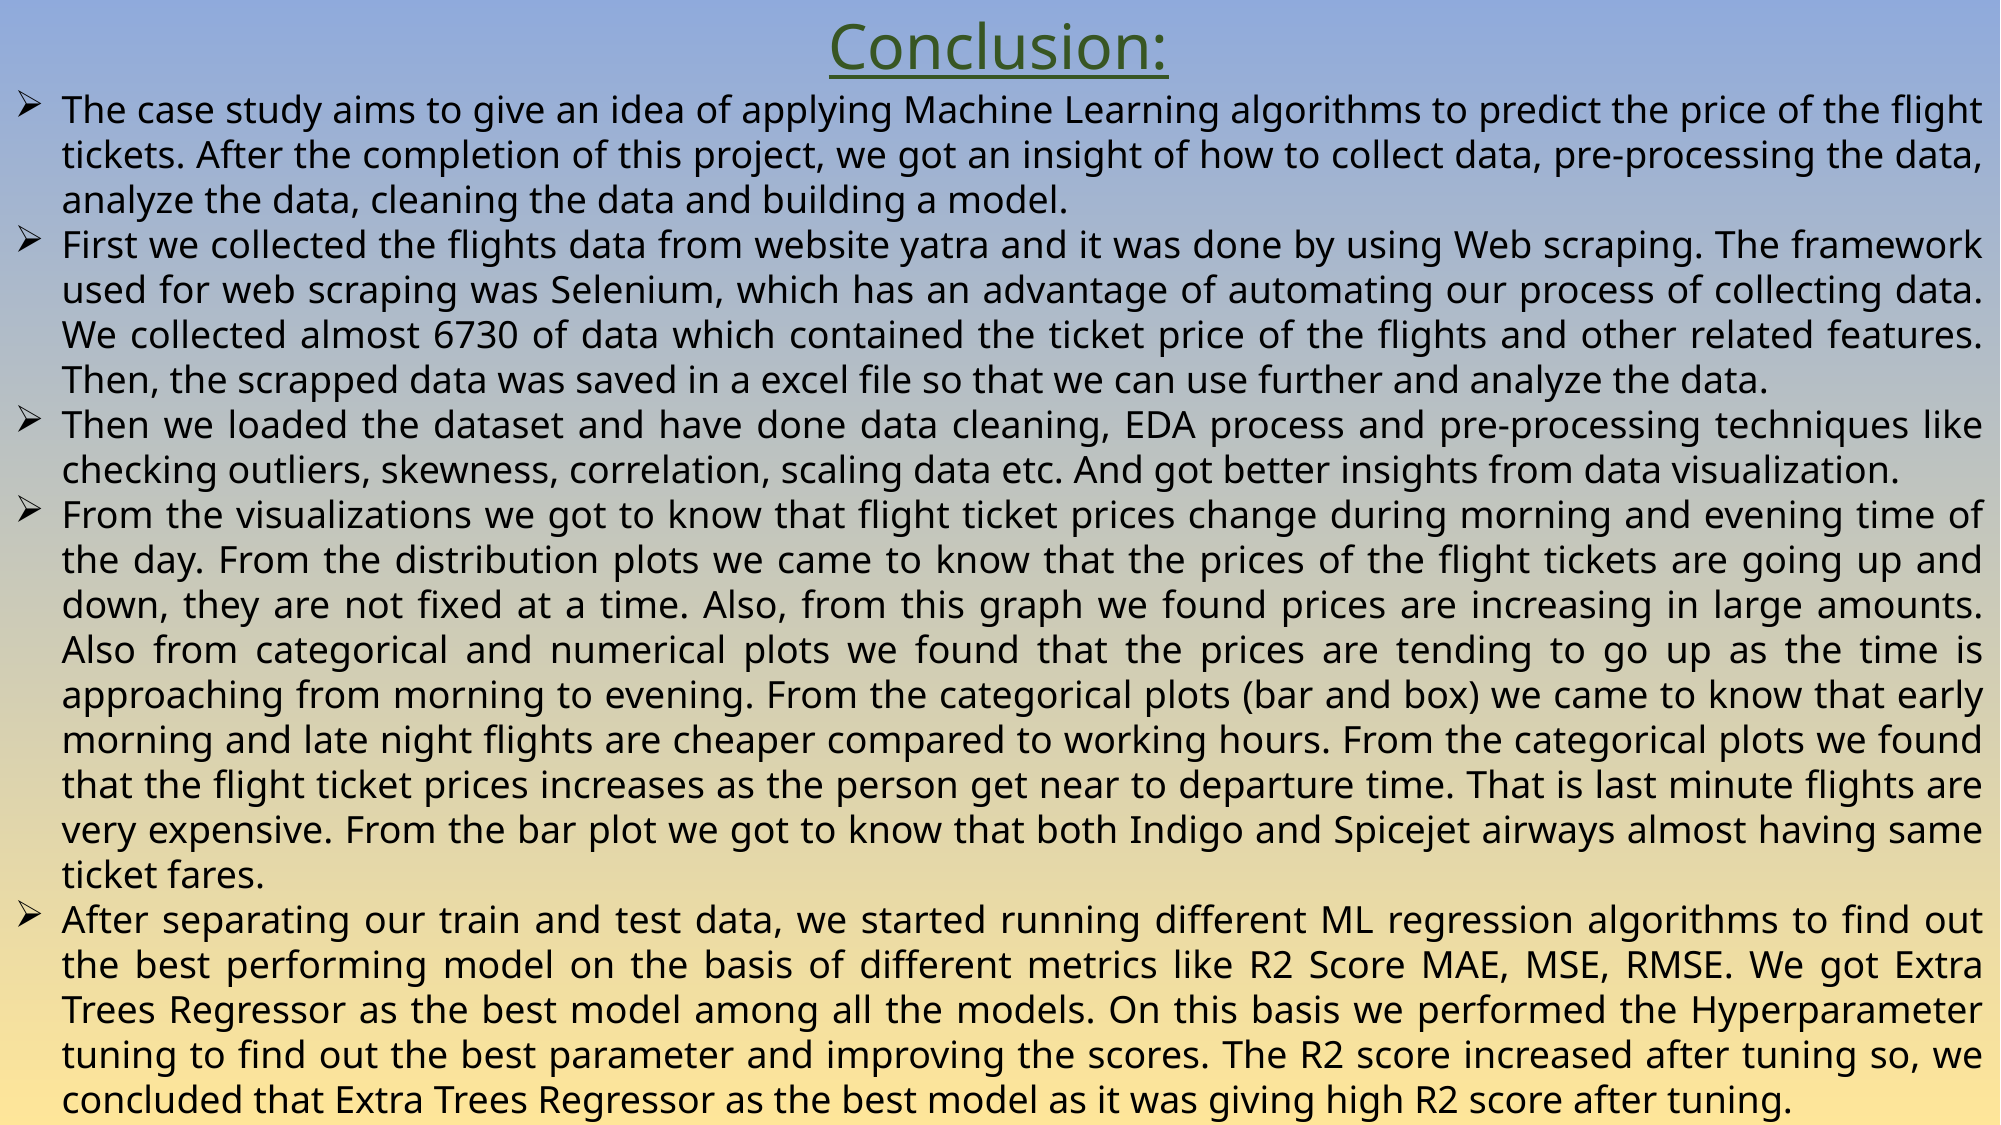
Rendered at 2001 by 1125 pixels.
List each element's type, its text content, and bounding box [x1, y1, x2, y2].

text_box Conclusion: [103, 0, 1895, 78]
text_box The case study aims to give an idea of applying Machine Learning algorithms to predict the price of the flight tickets. After the completion of this project, we got an insight of how to collect data, pre-processing the data, analyze the data, cleaning the data and building a model. First we collected the flights data from website yatra and it was done by using Web scraping. The framework used for web scraping was Selenium, which has an advantage of automating our process of collecting data. We collected almost 6730 of data which contained the ticket price of the flights and other related features. Then, the scrapped data was saved in a excel file so that we can use further and analyze the data. Then we loaded the dataset and have done data cleaning, EDA process and pre-processing techniques like checking outliers, skewness, correlation, scaling data etc. And got better insights from data visualization. From the visualizations we got to know that flight ticket prices change during morning and evening time of the day. From the distribution plots we came to know that the prices of the flight tickets are going up and down, they are not fixed at a time. Also, from this graph we found prices are increasing in large amounts. Also from categorical and numerical plots we found that the prices are tending to go up as the time is approaching from morning to evening. From the categorical plots (bar and box) we came to know that early morning and late night flights are cheaper compared to working hours. From the categorical plots we found that the flight ticket prices increases as the person get near to departure time. That is last minute flights are very expensive. From the bar plot we got to know that both Indigo and Spicejet airways almost having same ticket fares. After separating our train and test data, we started running different ML regression algorithms to find out the best performing model on the basis of different metrics like R2 Score MAE, MSE, RMSE. We got Extra Trees Regressor as the best model among all the models. On this basis we performed the Hyperparameter tuning to find out the best parameter and improving the scores. The R2 score increased after tuning so, we concluded that Extra Trees Regressor as the best model as it was giving high R2 score after tuning. [0, 78, 2000, 1125]
